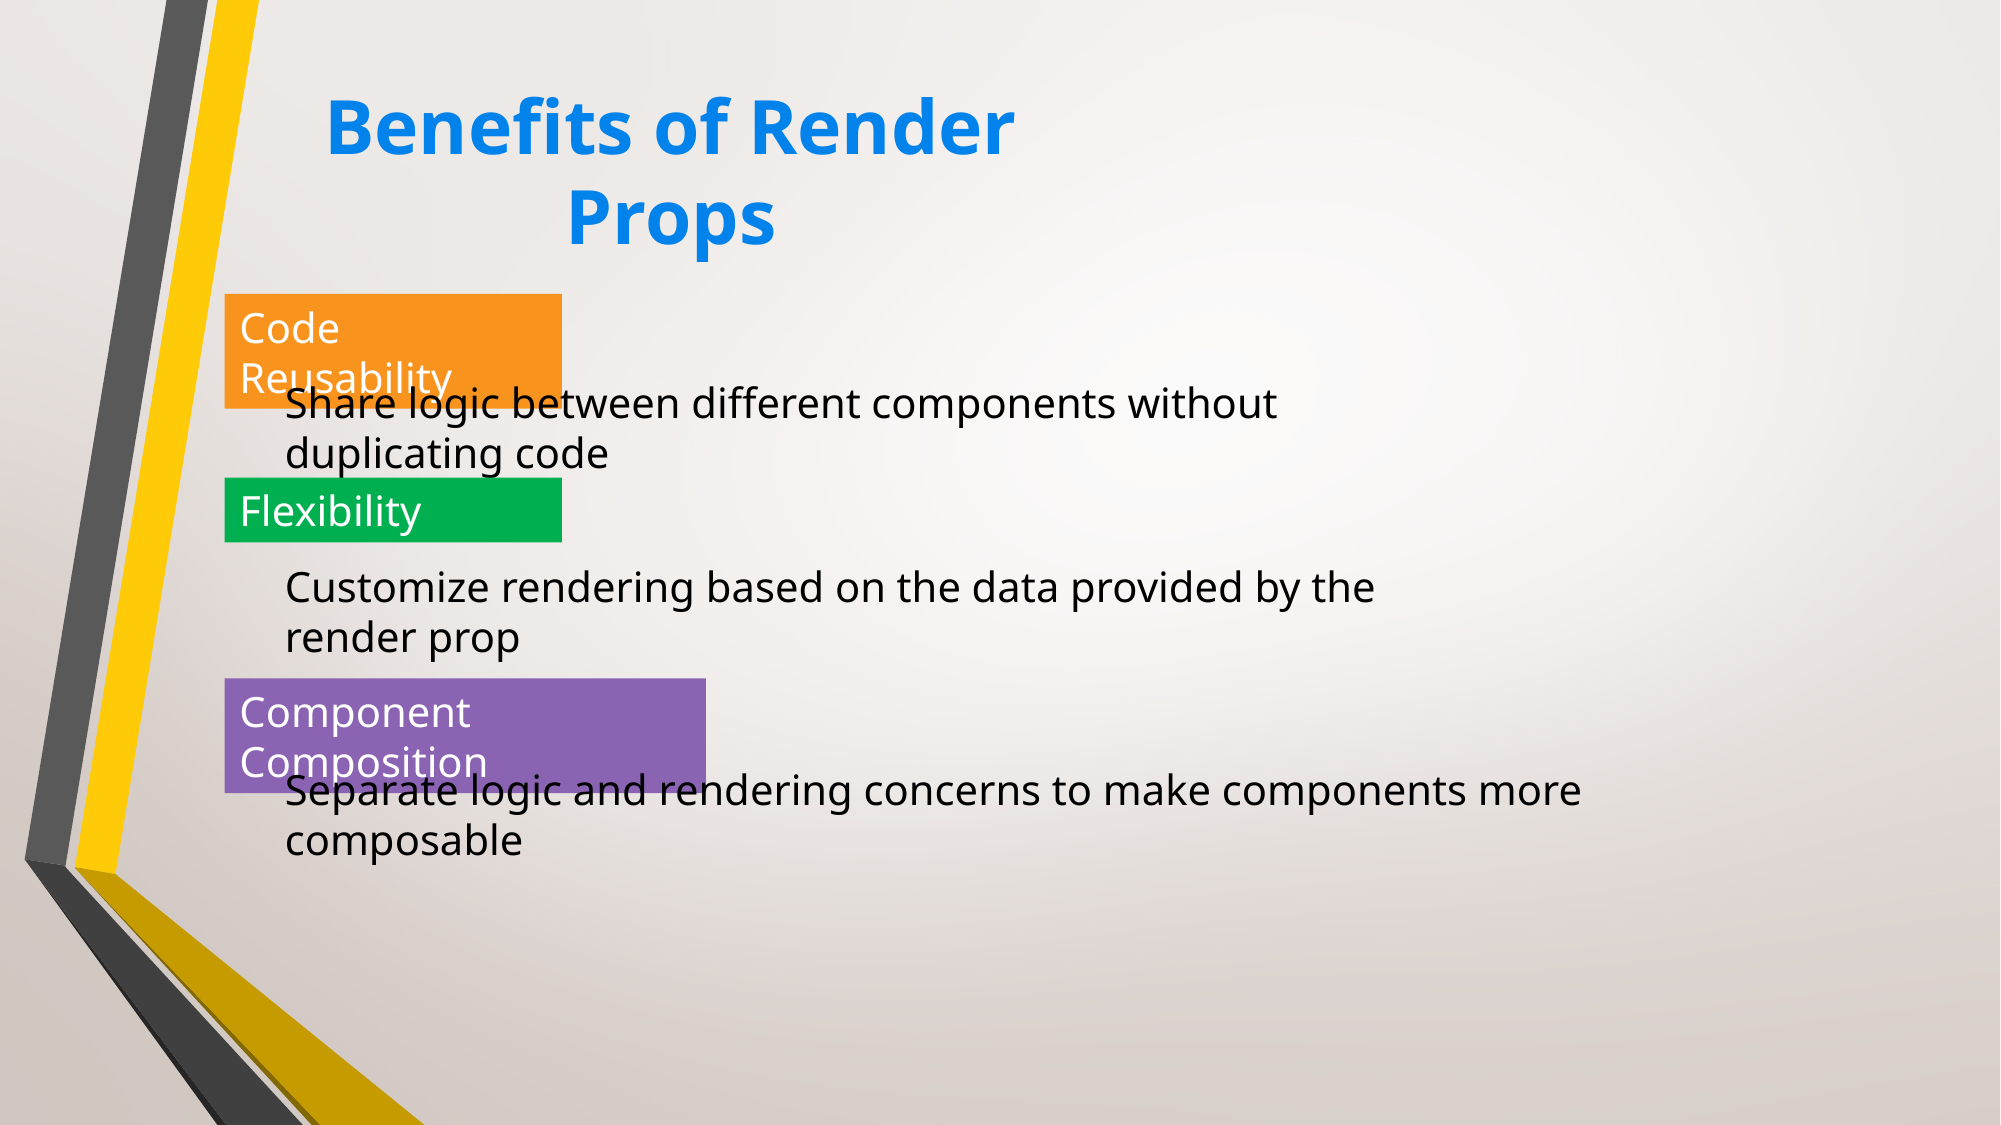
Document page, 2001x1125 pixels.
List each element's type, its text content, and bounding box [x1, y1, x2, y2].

text_box Customize rendering based on the data provided by the render prop [270, 553, 1486, 669]
title Benefits of Render Props [247, 110, 1095, 229]
text_box Code Reusability [224, 293, 562, 409]
text_box Share logic between different components without duplicating code [270, 369, 1486, 485]
text_box Component Composition [224, 678, 706, 794]
text_box Separate logic and rendering concerns to make components more composable [270, 756, 1664, 872]
text_box Flexibility [224, 477, 562, 543]
